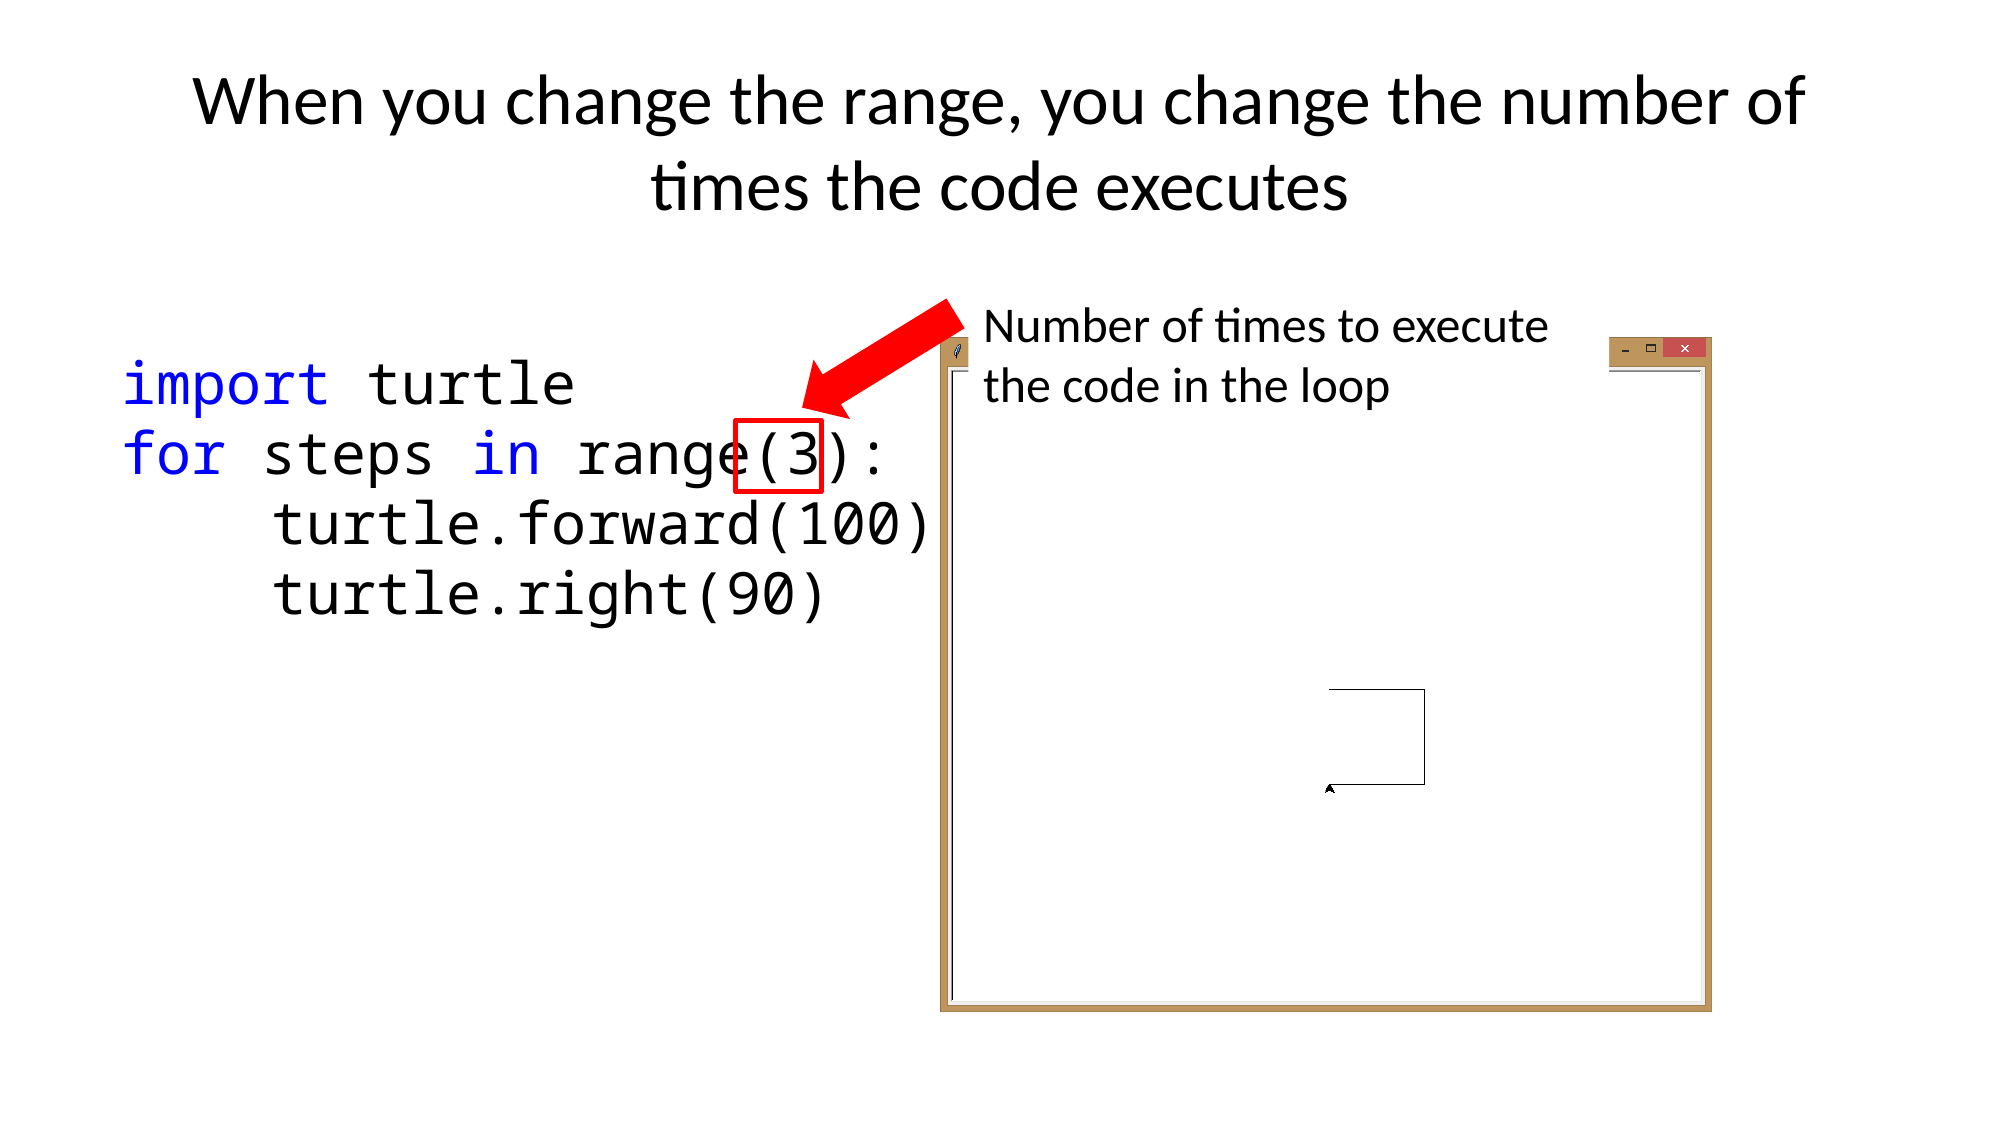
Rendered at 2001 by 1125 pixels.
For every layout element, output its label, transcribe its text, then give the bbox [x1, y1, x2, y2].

picture [940, 337, 1712, 1013]
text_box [734, 285, 1610, 493]
title When you change the range, you change the number of times the code executes [99, 45, 1900, 233]
text_box import turtle for steps in range(3): turtle.forward(100) turtle.right(90) [106, 338, 935, 634]
